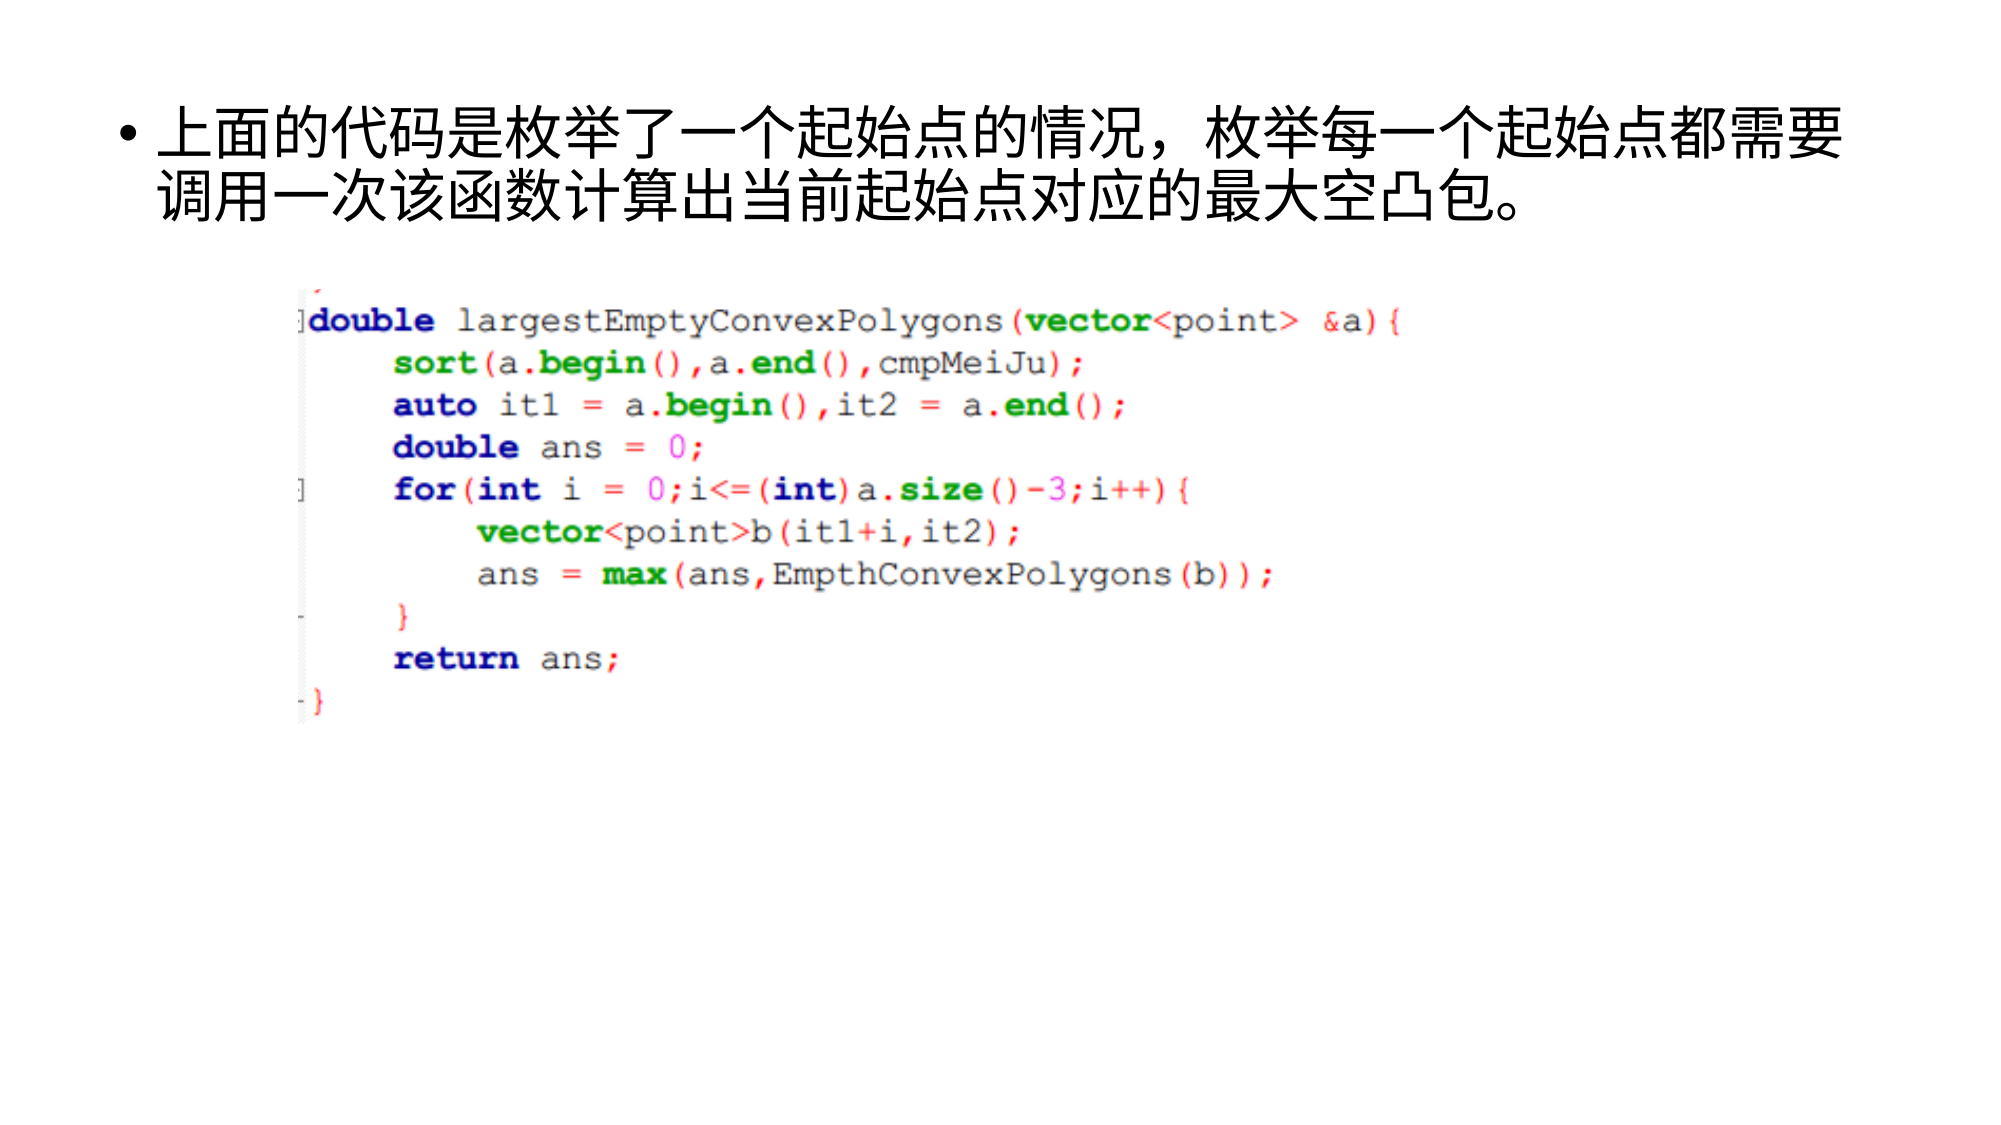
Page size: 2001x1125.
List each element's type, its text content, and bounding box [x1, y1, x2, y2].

list 上面的代码是枚举了一个起始点的情况，枚举每一个起始点都需要调用一次该函数计算出当前起始点对应的最大空凸包。 [103, 96, 1863, 1014]
picture [298, 289, 1414, 724]
